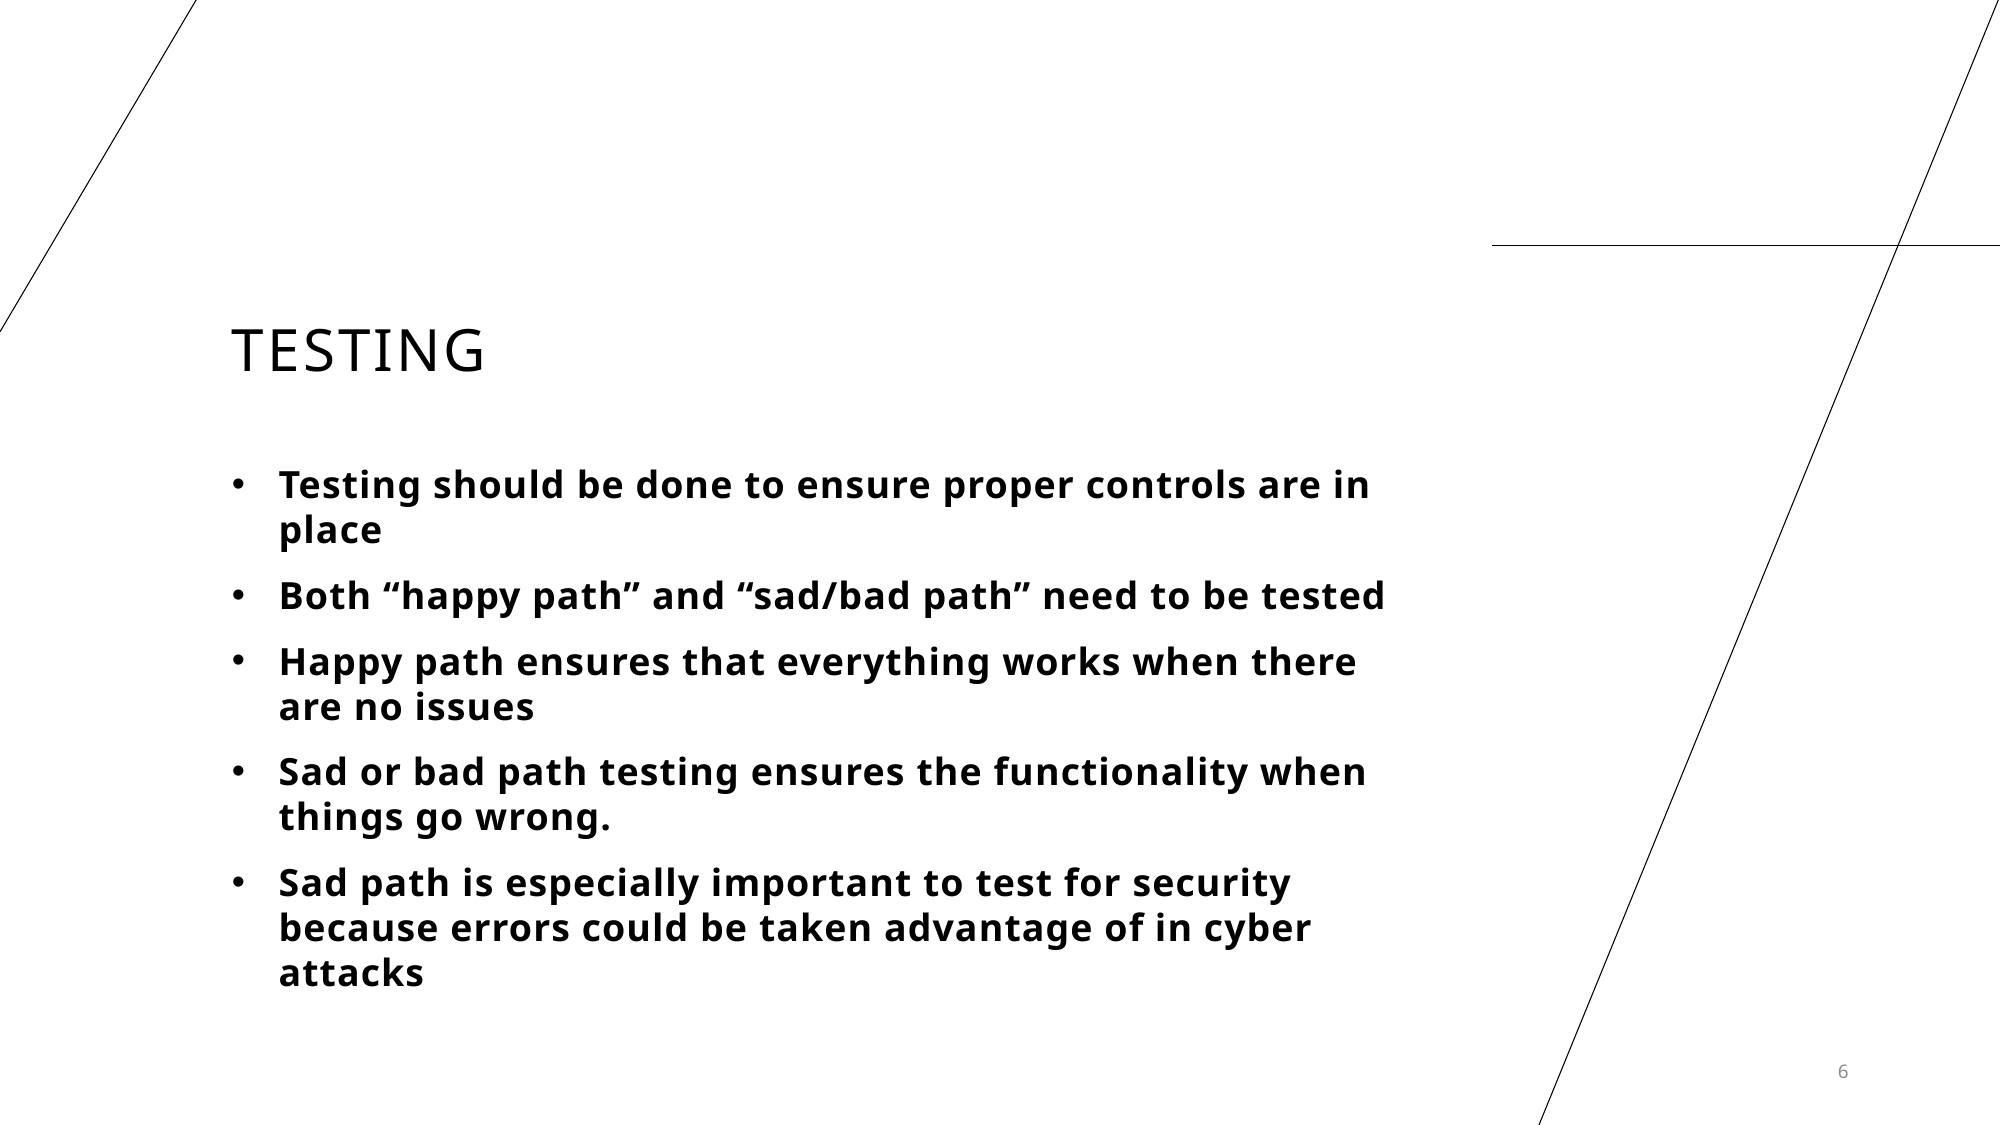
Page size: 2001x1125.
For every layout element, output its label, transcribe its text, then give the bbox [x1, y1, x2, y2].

title Testing [216, 43, 1413, 392]
slide_number 6 [1701, 1042, 1864, 1103]
list Testing should be done to ensure proper controls are in place Both “happy path” and “sad/bad path” need to be tested Happy path ensures that everything works when there are no issues Sad or bad path testing ensures the functionality when things go wrong. Sad path is especially important to test for security because errors could be taken advantage of in cyber attacks [216, 453, 1413, 1013]
